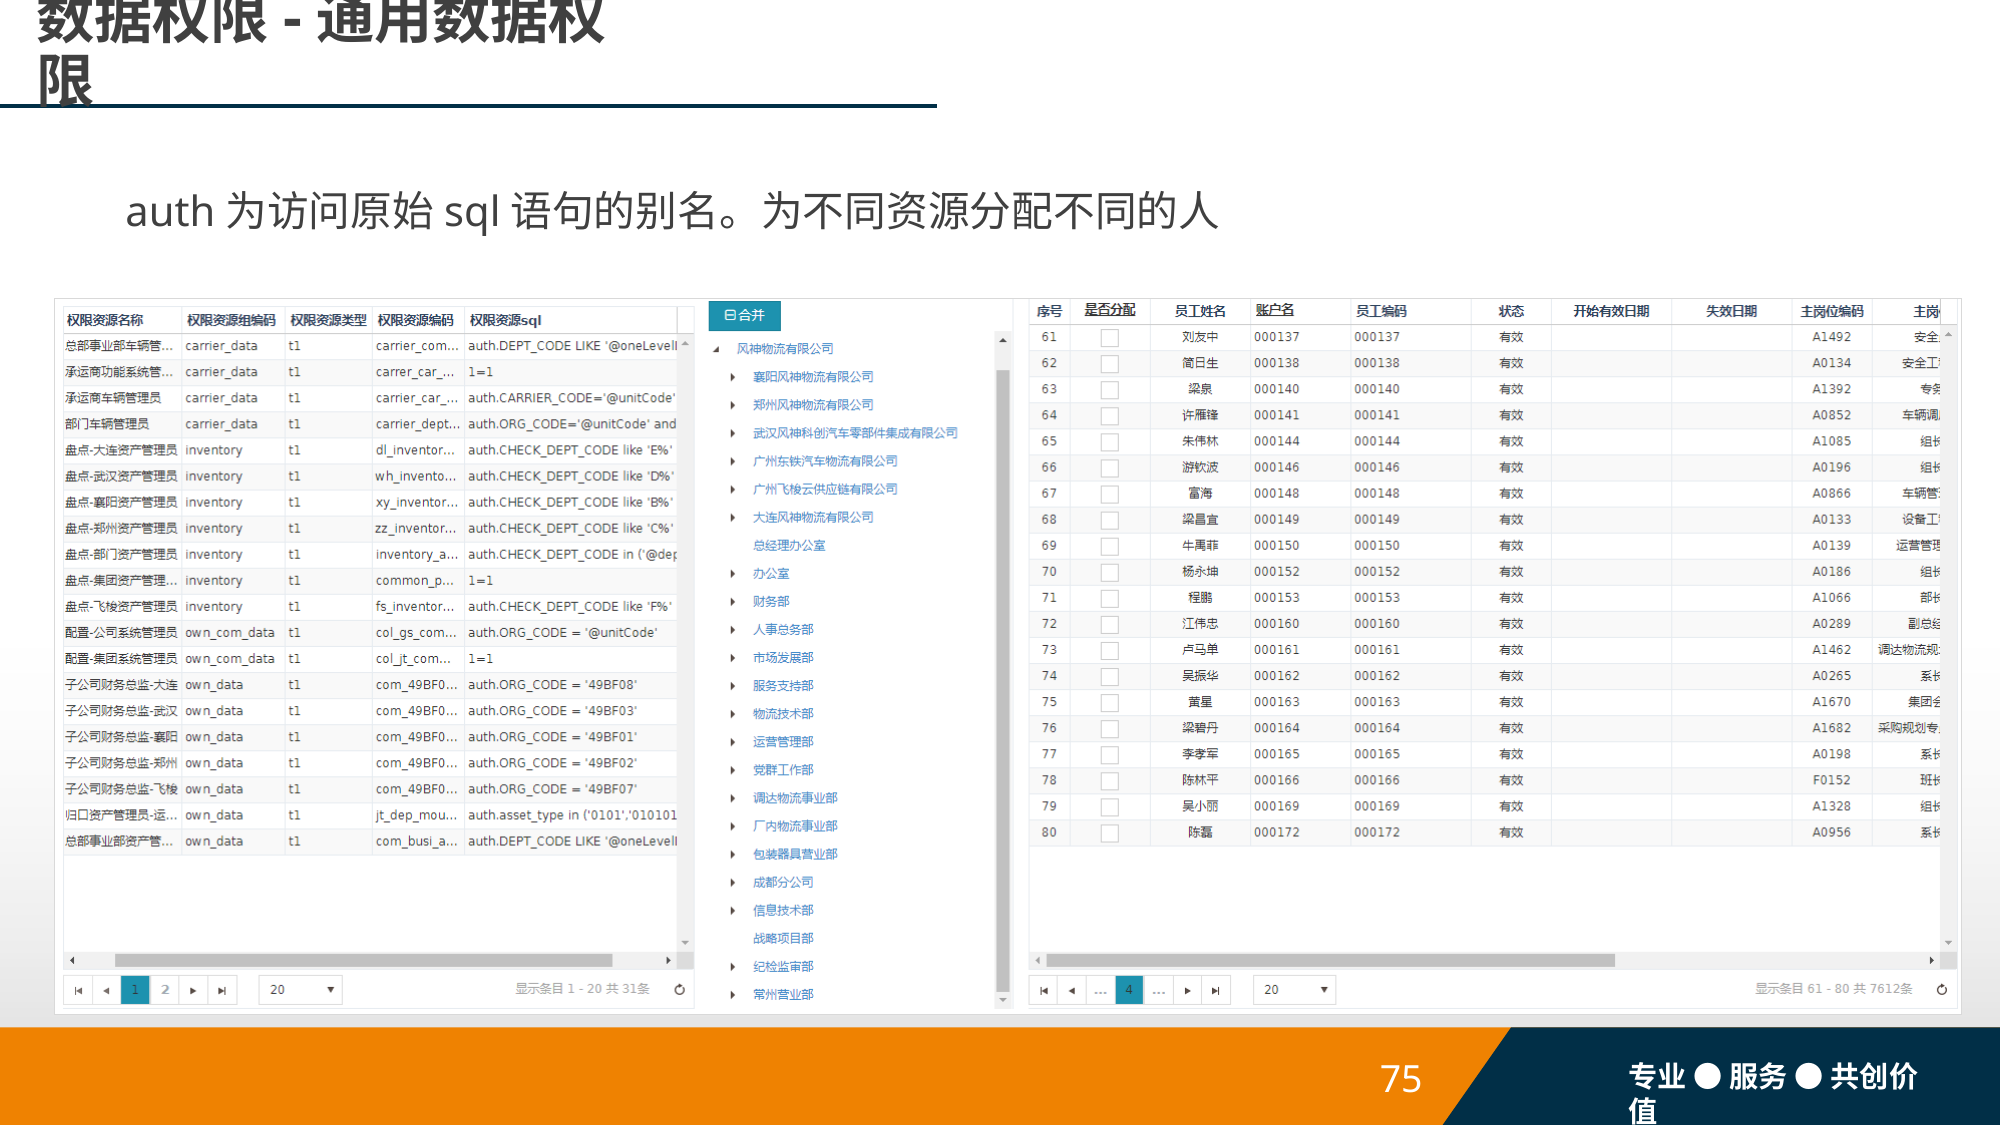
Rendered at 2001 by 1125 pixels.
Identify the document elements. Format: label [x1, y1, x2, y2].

title [23, 13, 661, 90]
picture [54, 298, 1962, 1015]
subtitle [110, 162, 1933, 244]
